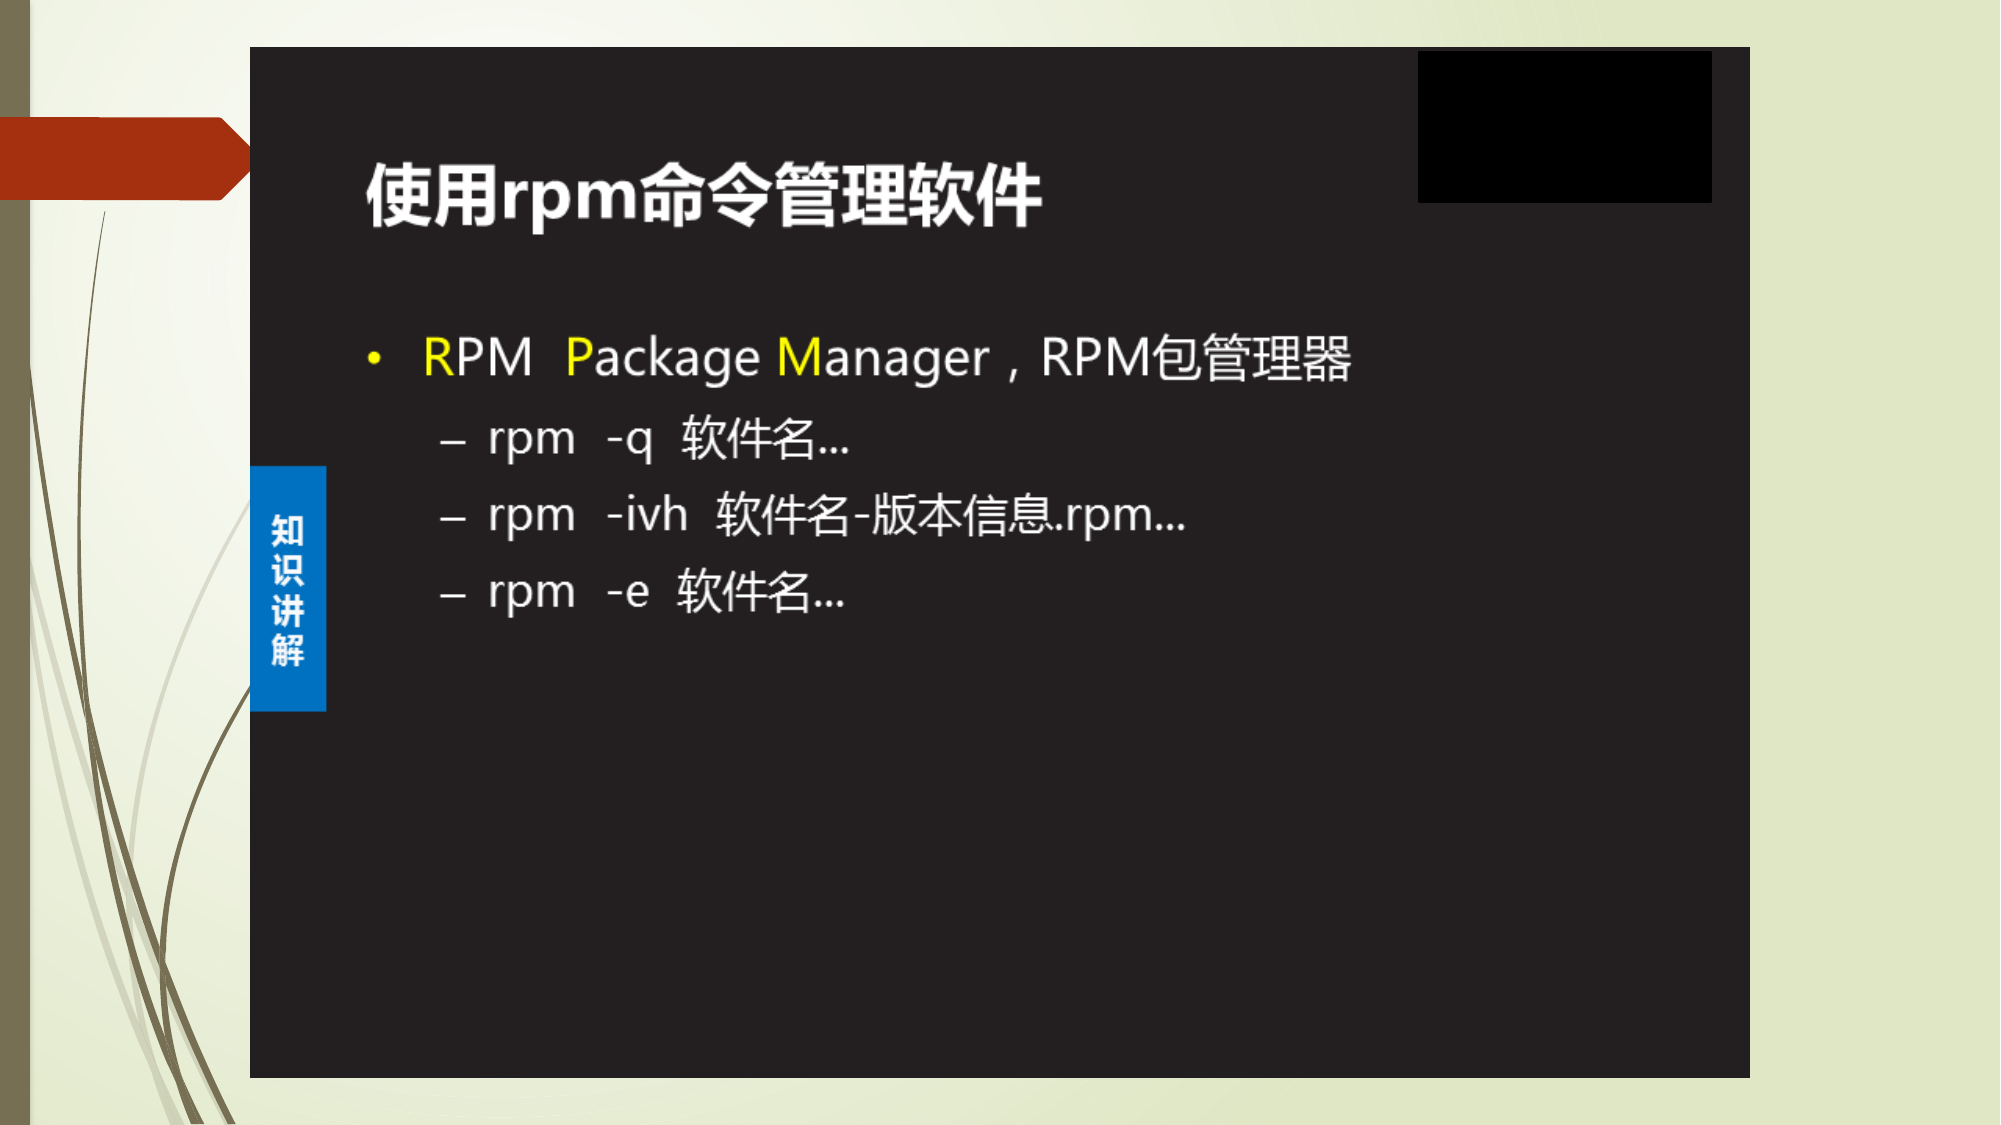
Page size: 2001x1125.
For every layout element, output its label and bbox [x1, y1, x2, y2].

picture [250, 47, 1750, 1078]
